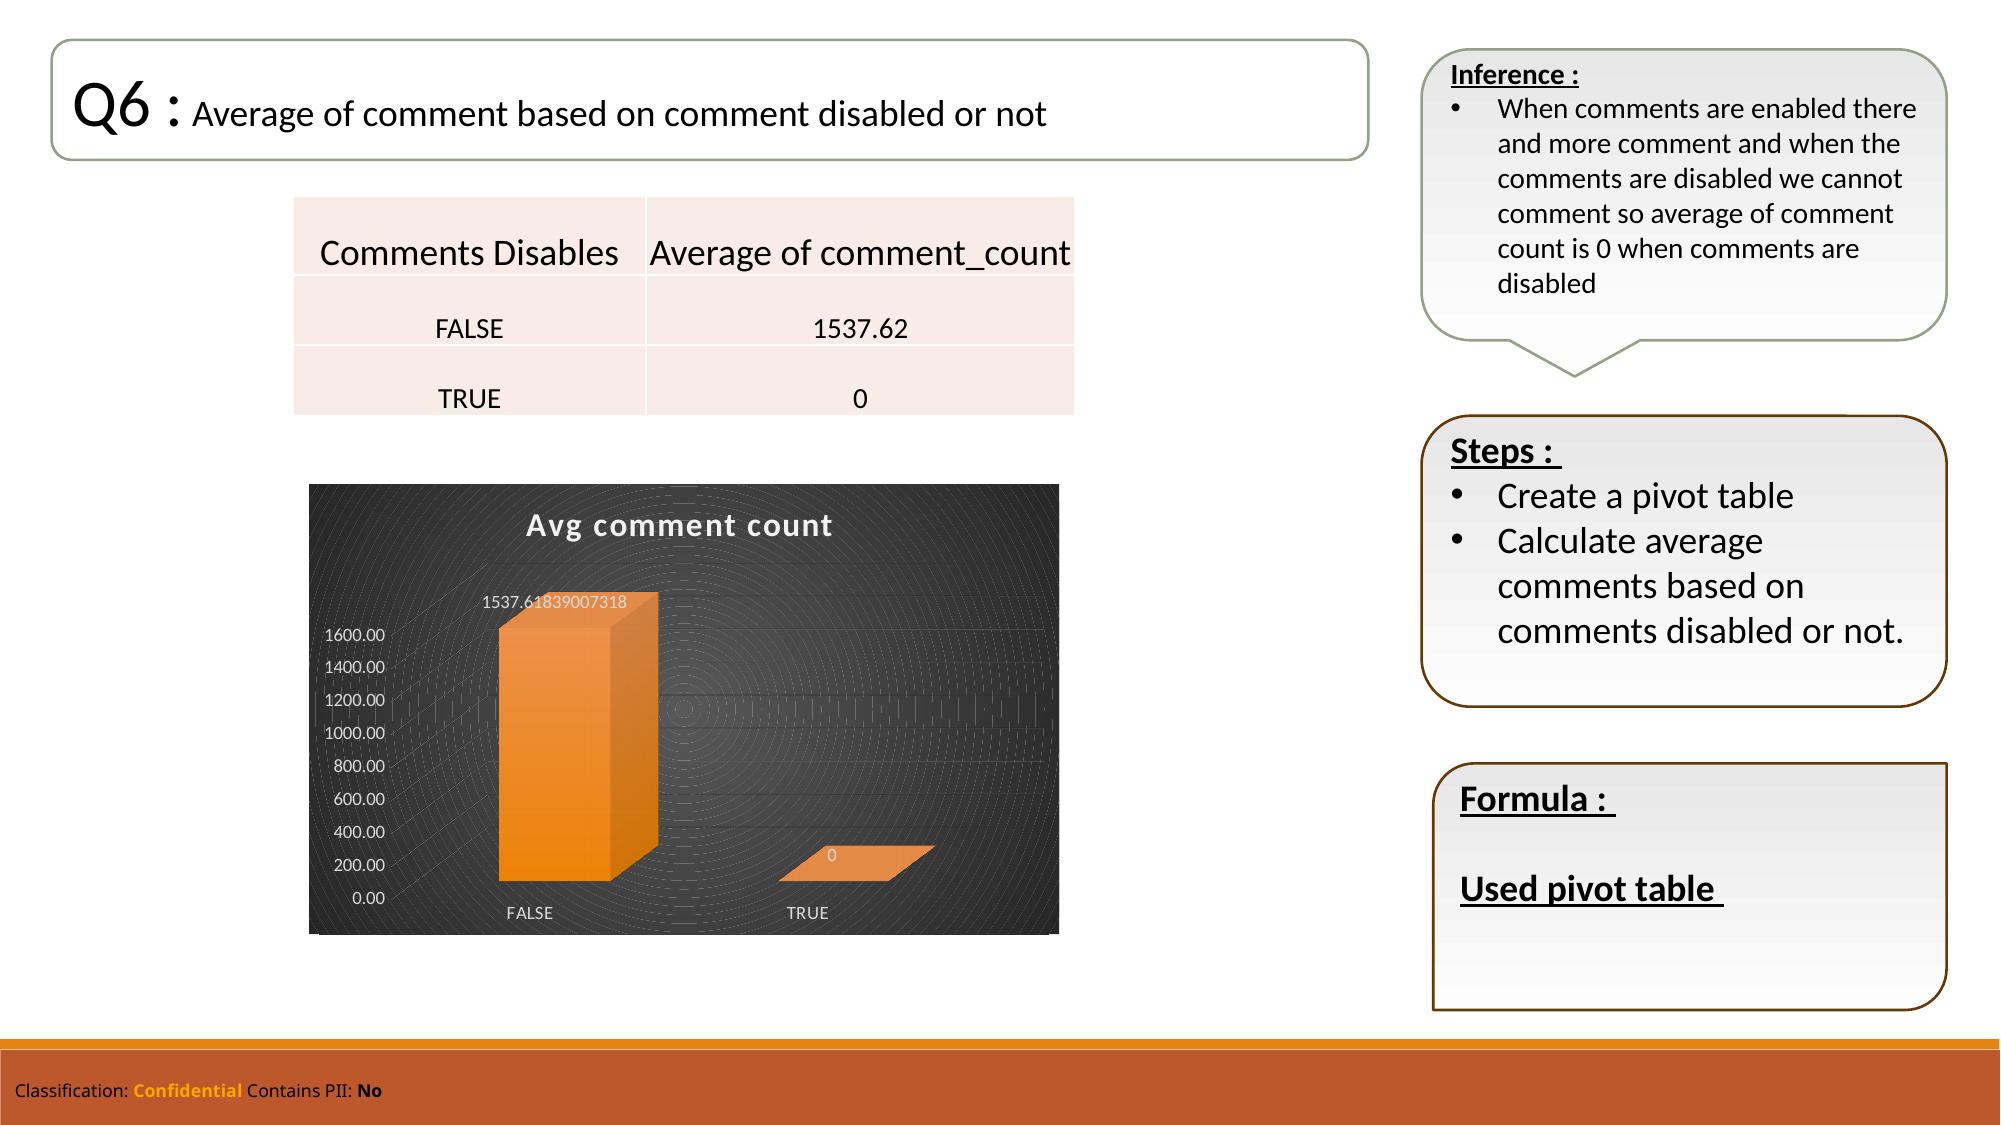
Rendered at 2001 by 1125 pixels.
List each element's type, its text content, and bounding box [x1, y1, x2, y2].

table_cell 1537.62 [647, 276, 1074, 344]
chart [308, 483, 1060, 935]
text_box [1356, 39, 1947, 145]
text_box Q6 : Average of comment based on comment disabled or not [50, 38, 1370, 162]
table_cell FALSE [294, 276, 645, 344]
text_box Inference : When comments are enabled there and more comment and when the comments are disabled we cannot comment so average of comment count is 0 when comments are disabled [1420, 48, 1948, 378]
text_box [51, 39, 64, 52]
table_cell TRUE [294, 346, 645, 415]
text_box Steps : Create a pivot table Calculate average comments based on comments disabled or not. [1420, 414, 1948, 708]
text_box Formula : Used pivot table [1431, 762, 1948, 1012]
table_header Comments Disables [294, 197, 645, 274]
table_header Average of comment_count [647, 197, 1074, 274]
table_cell 0 [647, 346, 1074, 415]
